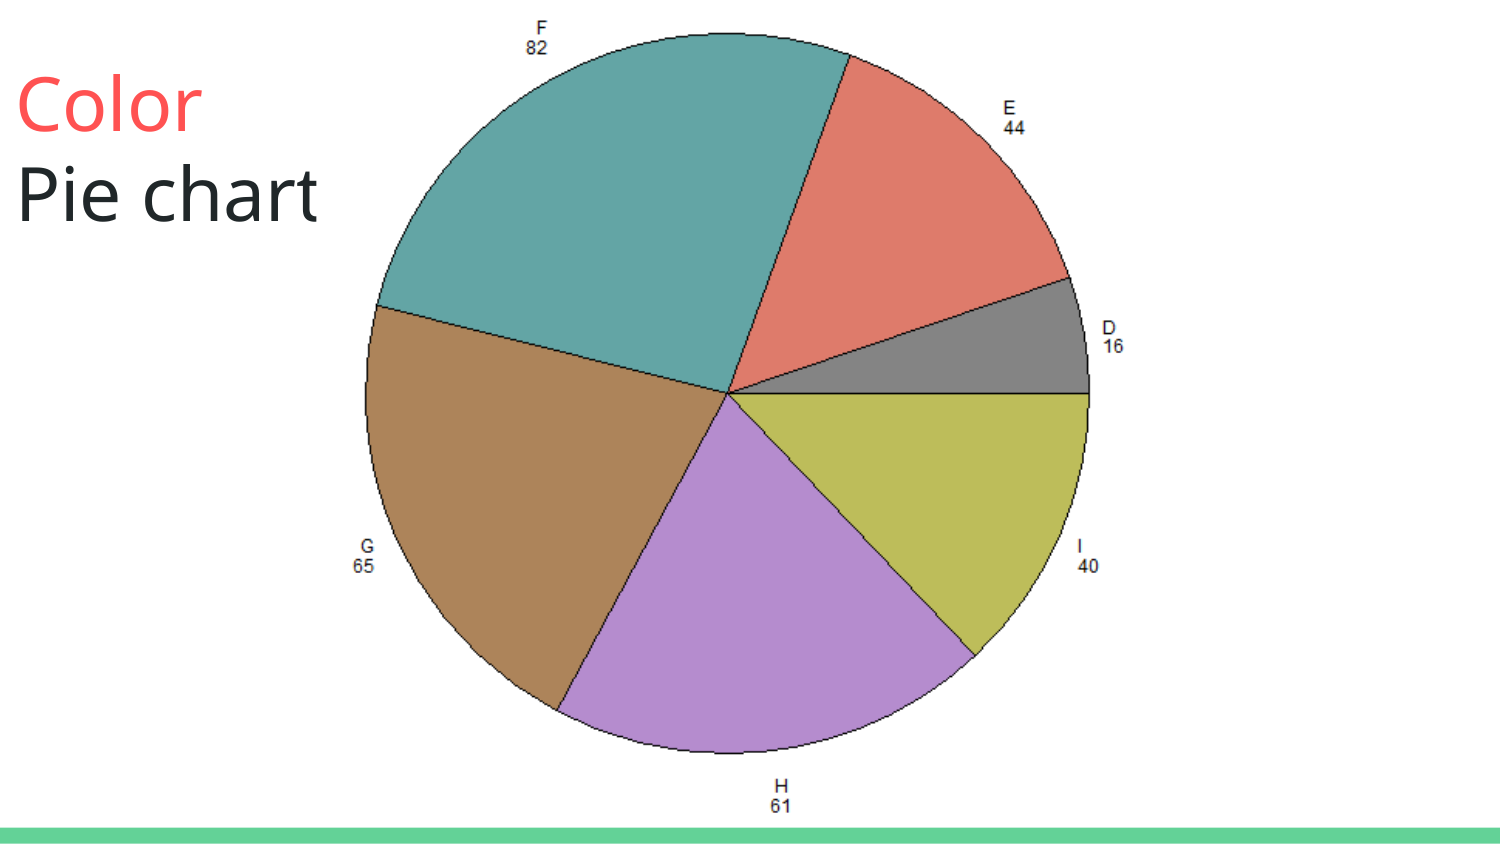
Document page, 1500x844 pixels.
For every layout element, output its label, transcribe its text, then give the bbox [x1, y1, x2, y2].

title Color Pie chart [0, 41, 310, 202]
picture [316, 0, 1184, 819]
